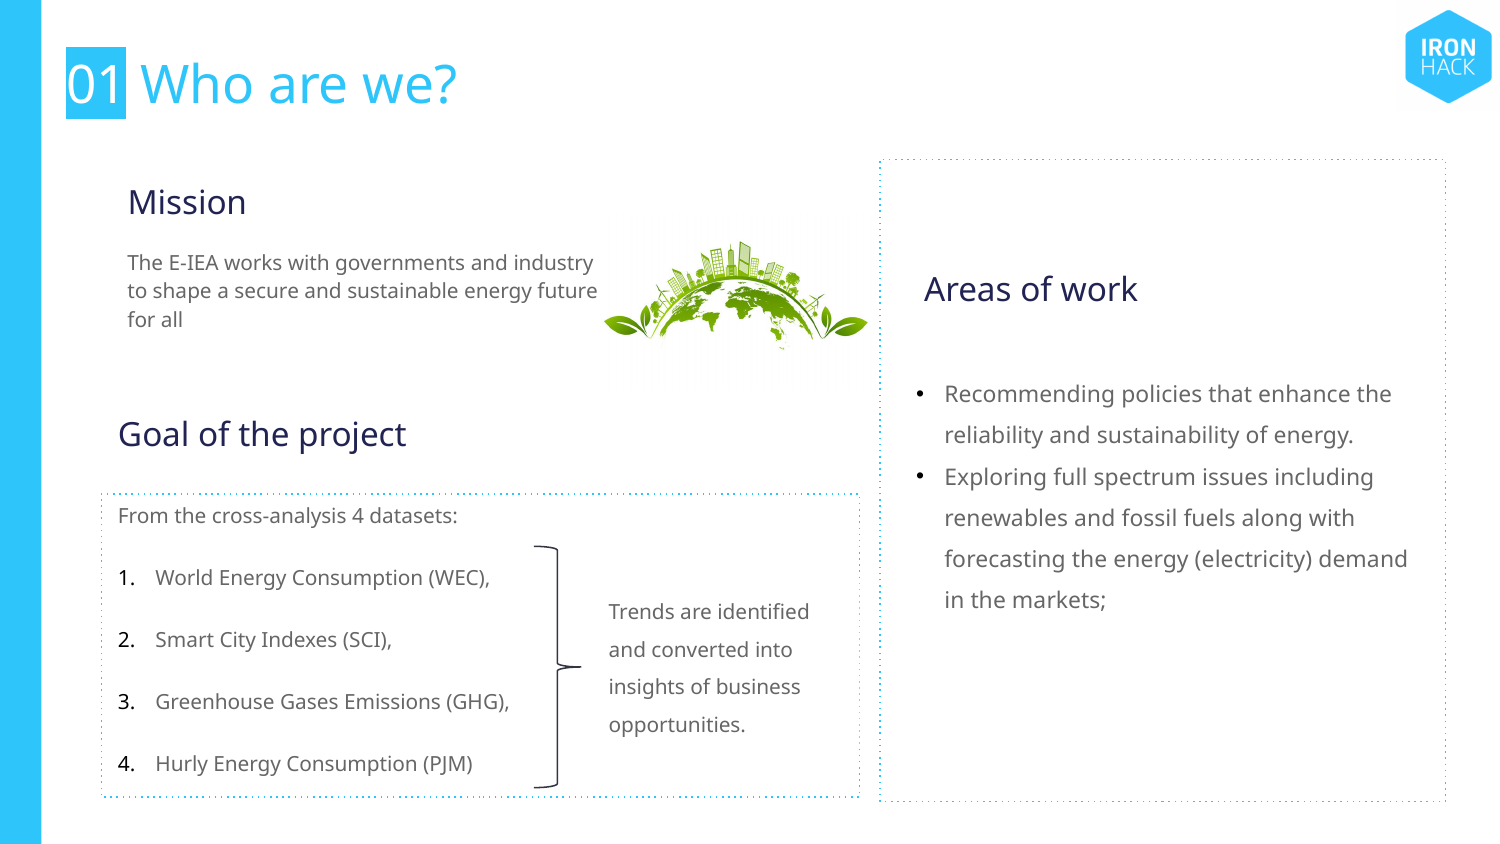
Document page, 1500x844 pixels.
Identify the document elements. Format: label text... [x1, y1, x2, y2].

text_box The E-IEA works with governments and industry to shape a secure and sustainable energy future for all [97, 245, 638, 443]
text_box Mission [97, 139, 461, 237]
text_box [628, 745, 860, 798]
text_box [628, 493, 860, 578]
text_box [880, 159, 1446, 802]
text_box [533, 545, 582, 789]
picture [1396, 0, 1500, 111]
picture [602, 211, 871, 391]
text_box Trends are identified and converted into insights of business opportunities. [593, 578, 860, 745]
text_box Recommending policies that enhance the reliability and sustainability of energy. Exploring full spectrum issues including renewables and fossil fuels along with forecasting the energy (electricity) demand in the markets; [886, 366, 1439, 761]
title 01 Who are we? [51, 35, 1449, 130]
text_box Areas of work [894, 226, 1258, 324]
text_box Goal of the project From the cross-analysis 4 datasets: World Energy Consumption (WEC), Smart City Indexes (SCI), Greenhouse Gases Emissions (GHG), Hurly Energy Consumption (PJM) [88, 371, 628, 798]
